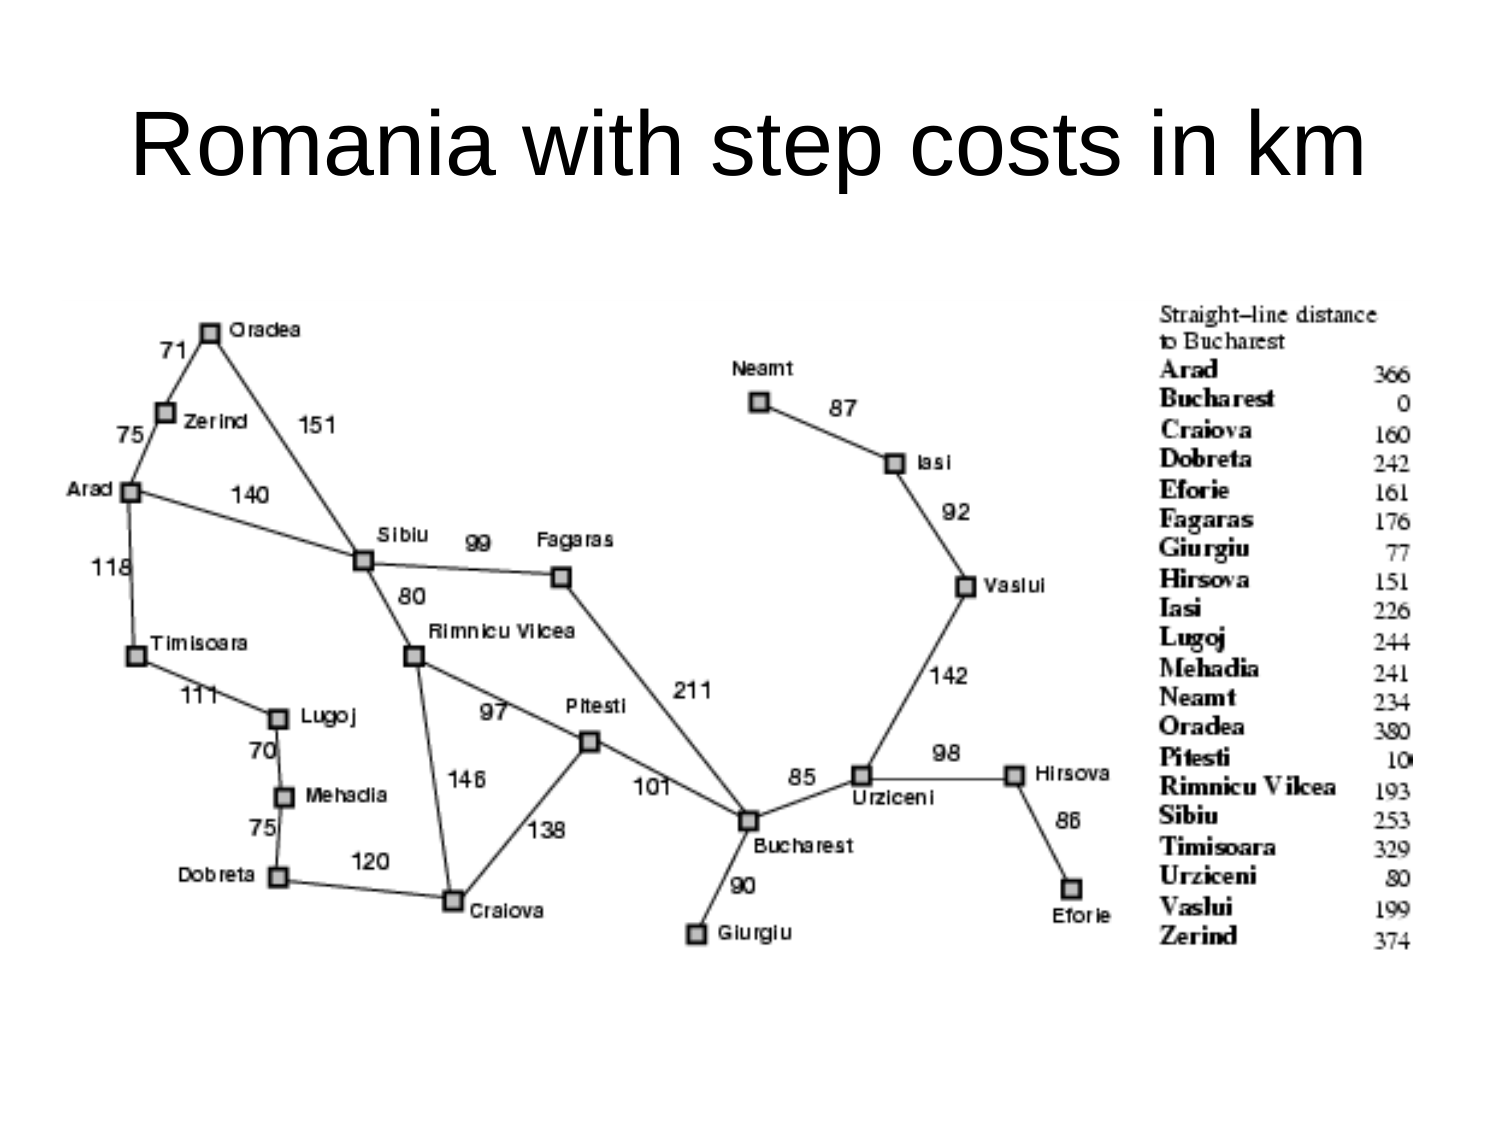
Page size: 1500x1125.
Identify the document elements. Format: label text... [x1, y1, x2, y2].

title Romania with step costs in km [75, 45, 1425, 233]
picture [62, 299, 1413, 962]
